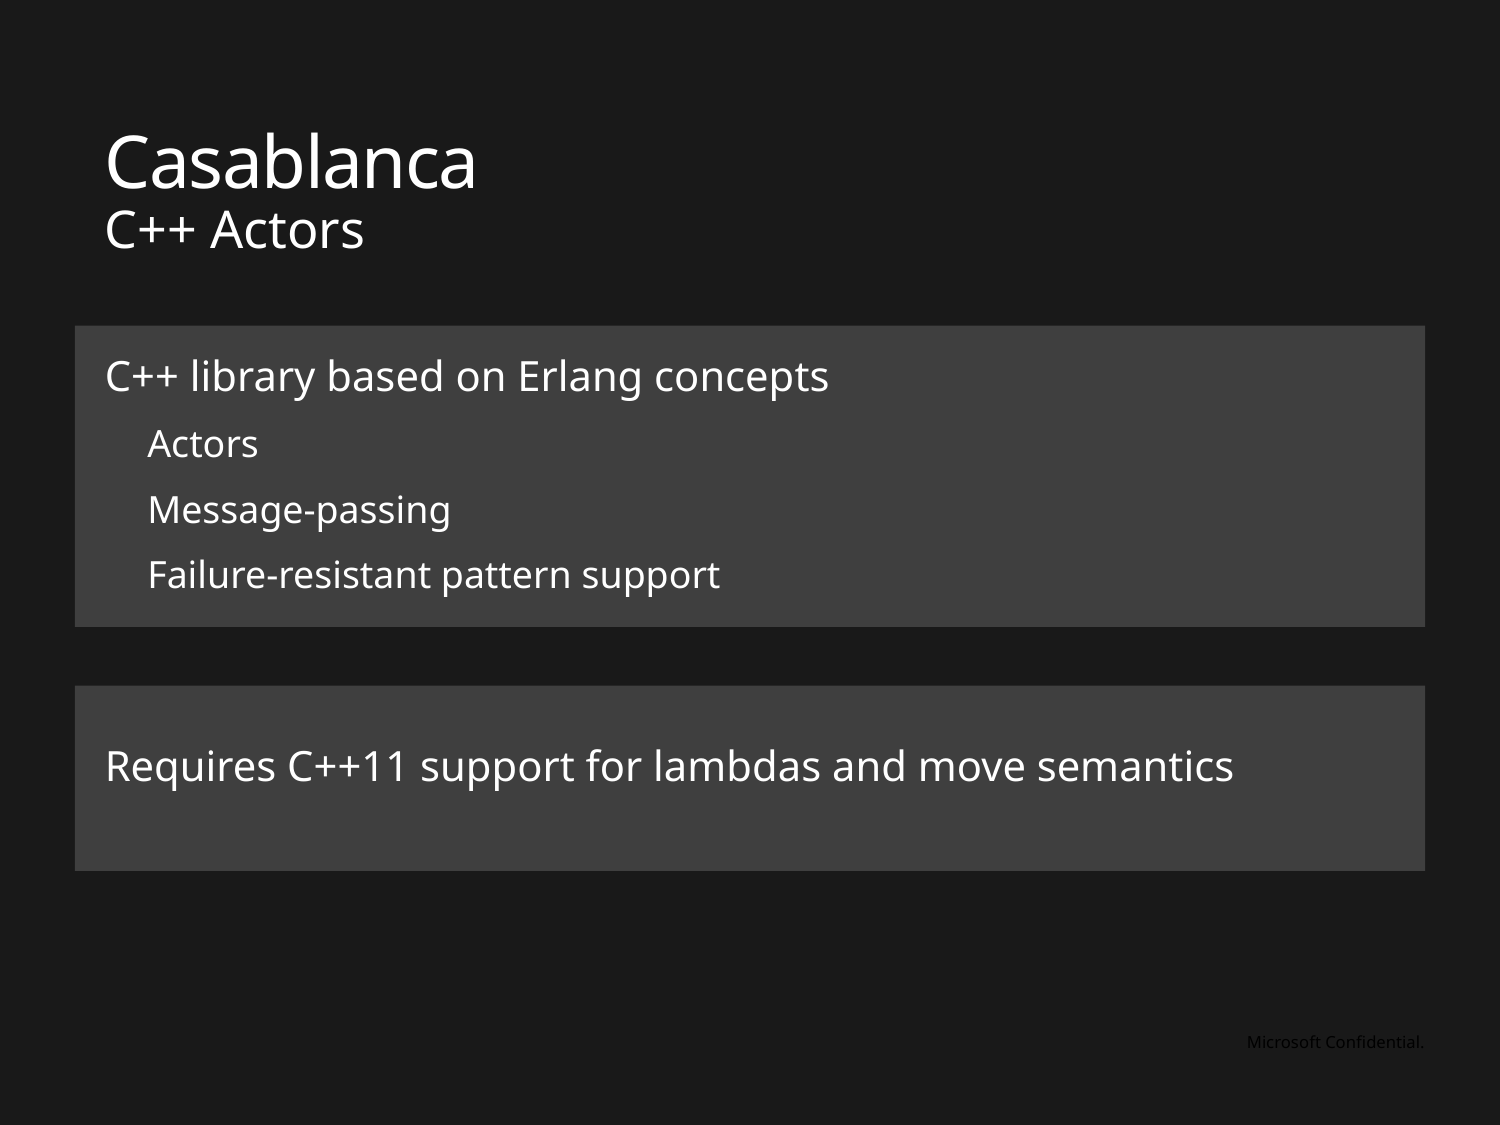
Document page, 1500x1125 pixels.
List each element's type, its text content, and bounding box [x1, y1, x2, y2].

list Requires C++11 support for lambdas and move semantics [74, 685, 1426, 871]
title Casablanca [74, 124, 928, 204]
list C++ Actors [74, 204, 928, 261]
text_box C++ library based on Erlang concepts Actors Message-passing Failure-resistant pattern support [74, 325, 1426, 627]
